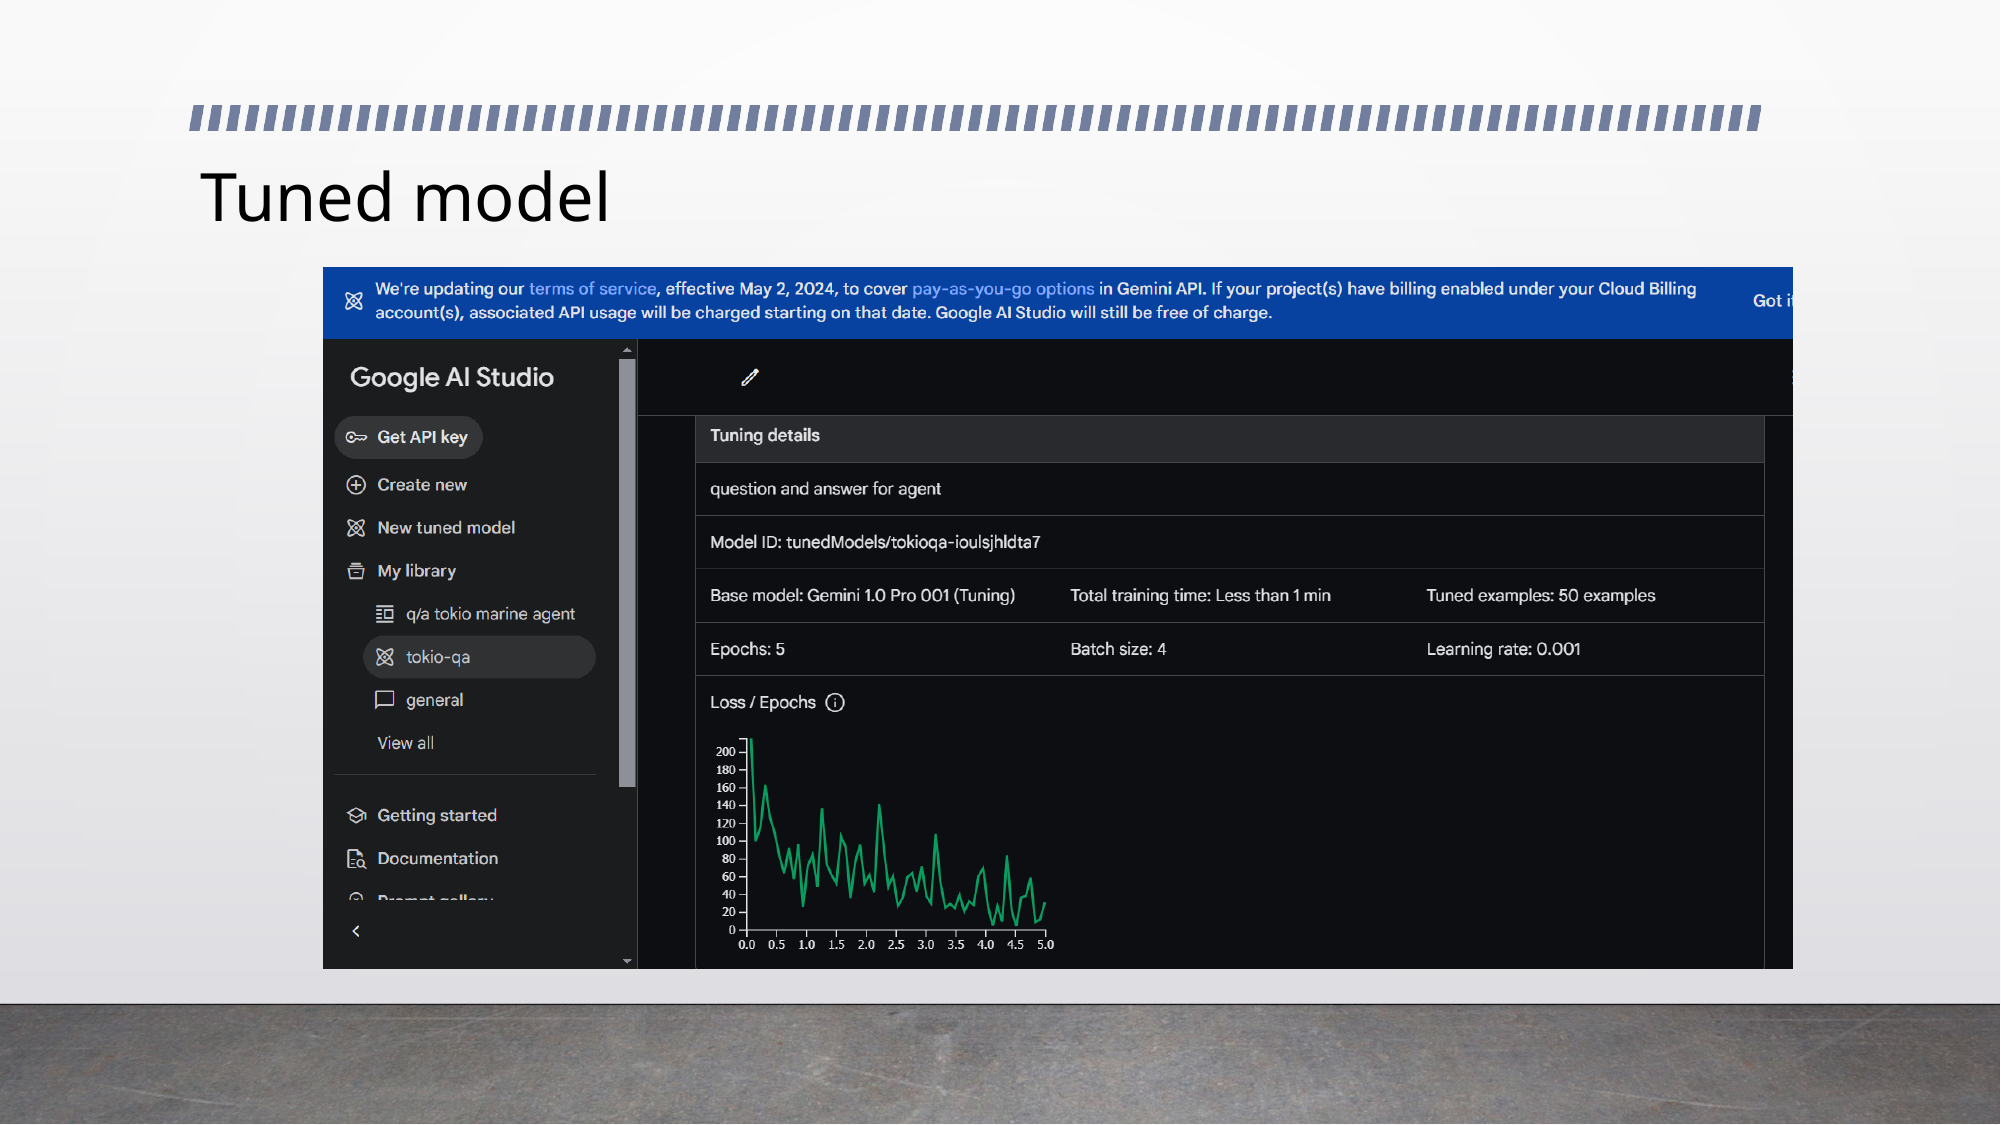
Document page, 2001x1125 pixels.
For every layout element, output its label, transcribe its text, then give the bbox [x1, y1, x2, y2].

title Tuned model [185, 156, 1761, 329]
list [323, 267, 1793, 969]
picture [0, 1004, 2000, 1124]
